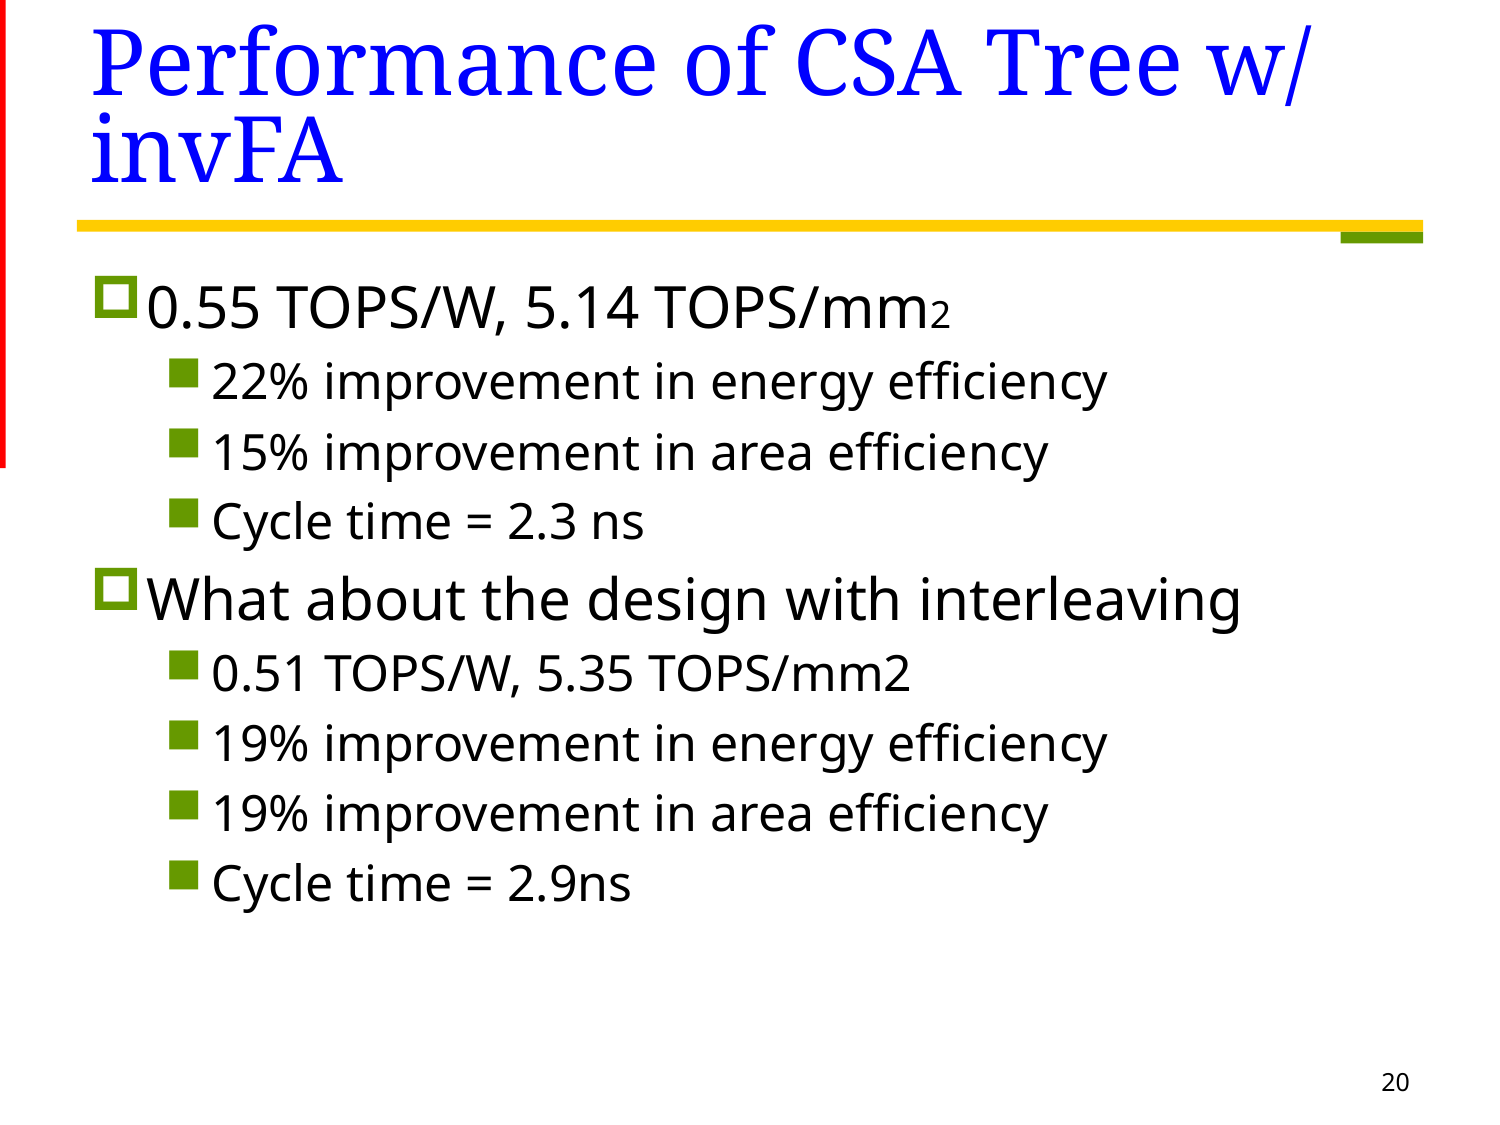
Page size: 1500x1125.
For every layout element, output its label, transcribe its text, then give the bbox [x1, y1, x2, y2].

slide_number 20 [1074, 1058, 1425, 1100]
text_box 0.55 TOPS/W, 5.14 TOPS/mm2 22% improvement in energy efficiency 15% improvement in area efficiency Cycle time = 2.3 ns What about the design with interleaving 0.51 TOPS/W, 5.35 TOPS/mm2 19% improvement in energy efficiency 19% improvement in area efficiency Cycle time = 2.9ns [75, 262, 1376, 1006]
title Performance of CSA Tree w/ invFA [75, 21, 1425, 208]
